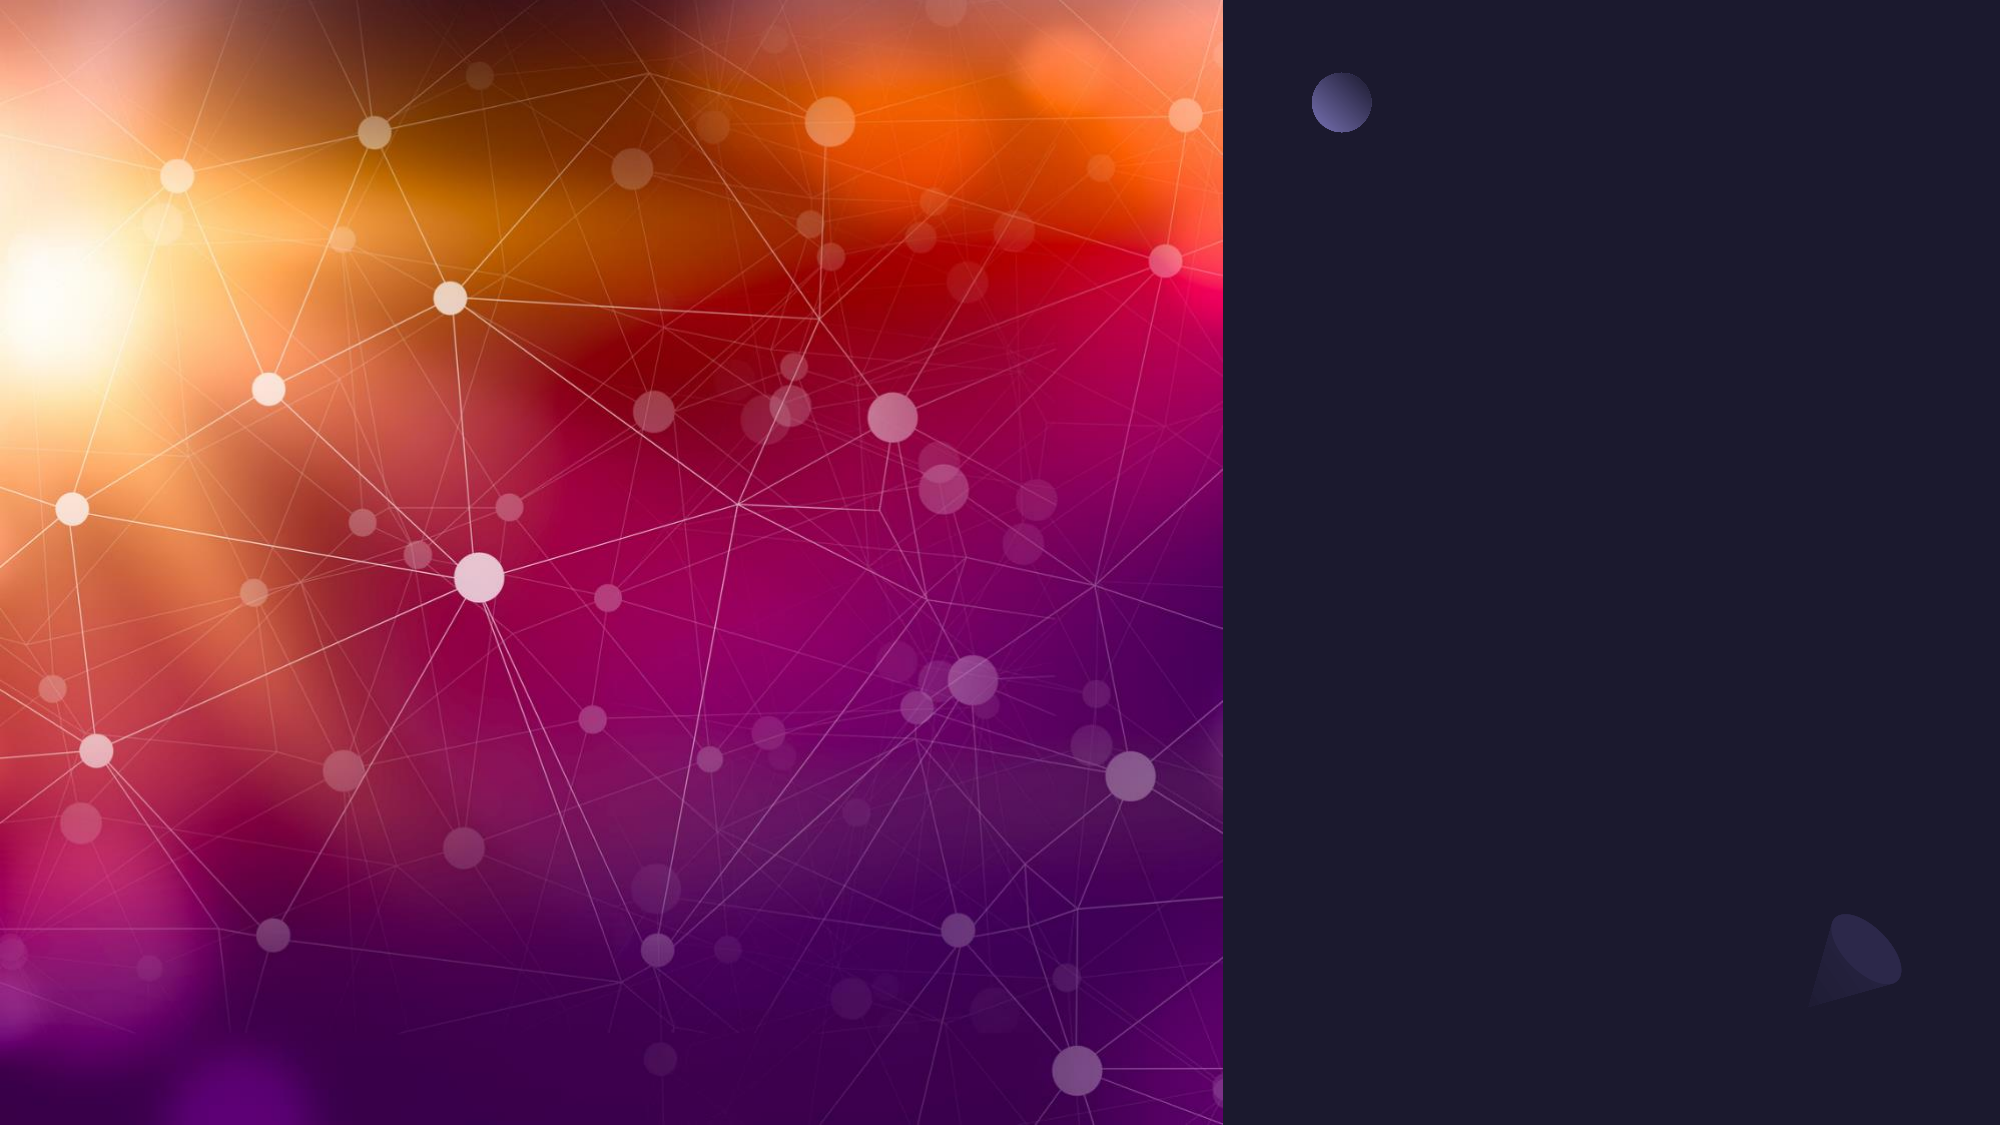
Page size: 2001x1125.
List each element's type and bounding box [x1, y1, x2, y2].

picture [0, 0, 1223, 1125]
